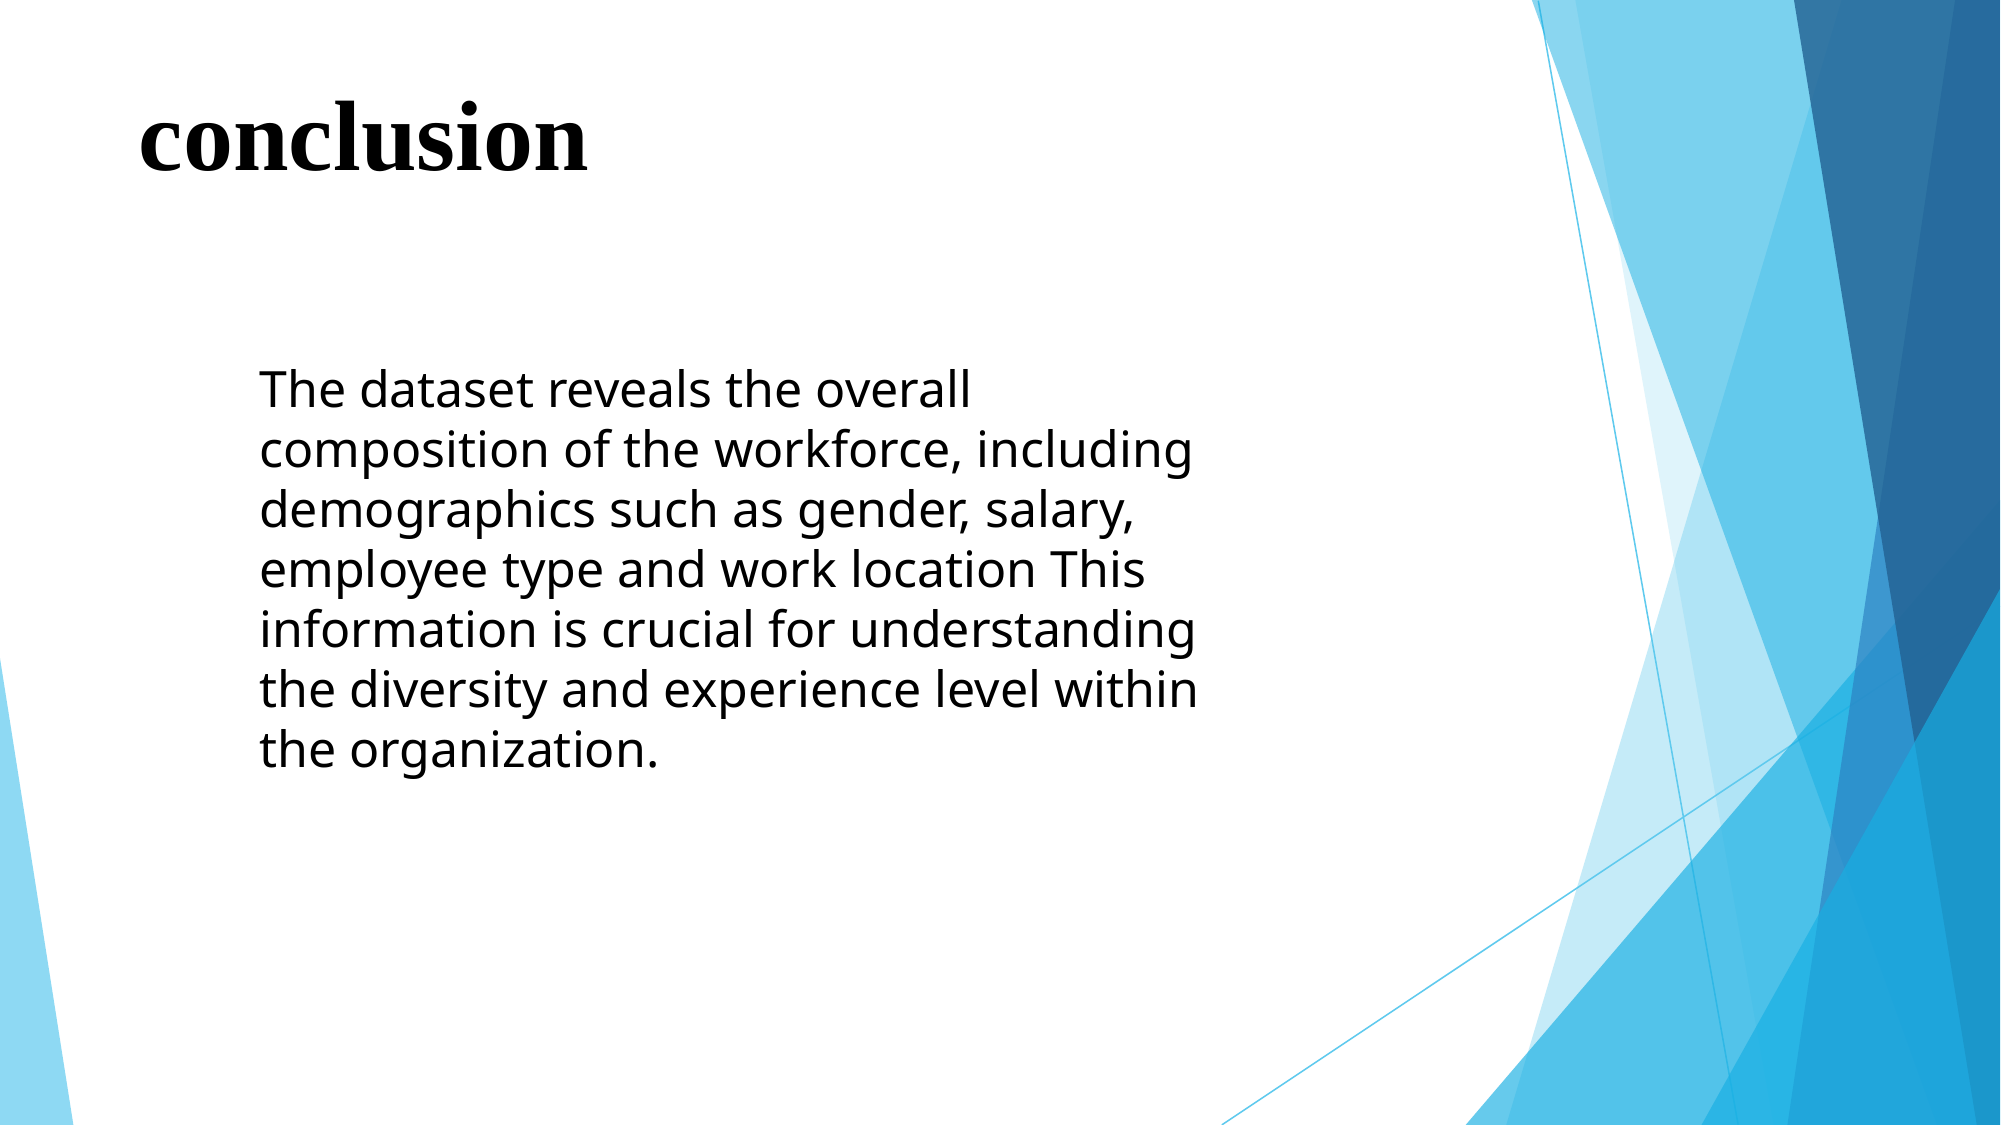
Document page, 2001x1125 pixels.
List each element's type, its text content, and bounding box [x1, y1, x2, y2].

text_box The dataset reveals the overall composition of the workforce, including demographics such as gender, salary, employee type and work location This information is crucial for understanding the diversity and experience level within the organization. [244, 349, 1237, 785]
title conclusion [123, 62, 1877, 189]
